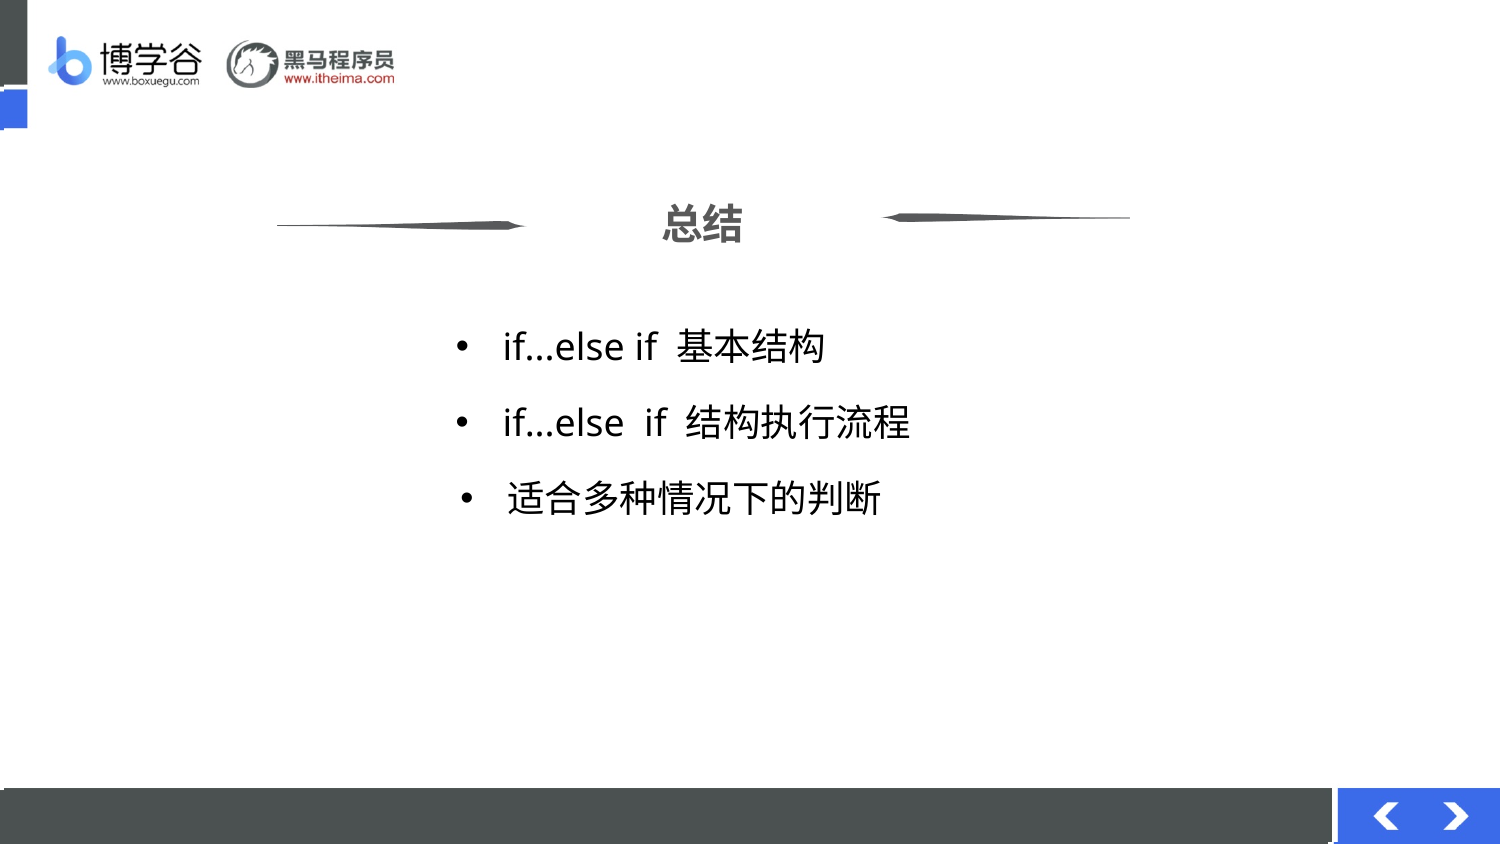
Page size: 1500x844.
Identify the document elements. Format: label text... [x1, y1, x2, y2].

picture [0, 0, 1500, 844]
text_box if...else if 结构执行流程 [440, 391, 926, 452]
text_box 适合多种情况下的判断 [445, 467, 898, 528]
text_box 总结 [490, 197, 916, 248]
text_box if...else if 基本结构 [441, 315, 850, 376]
